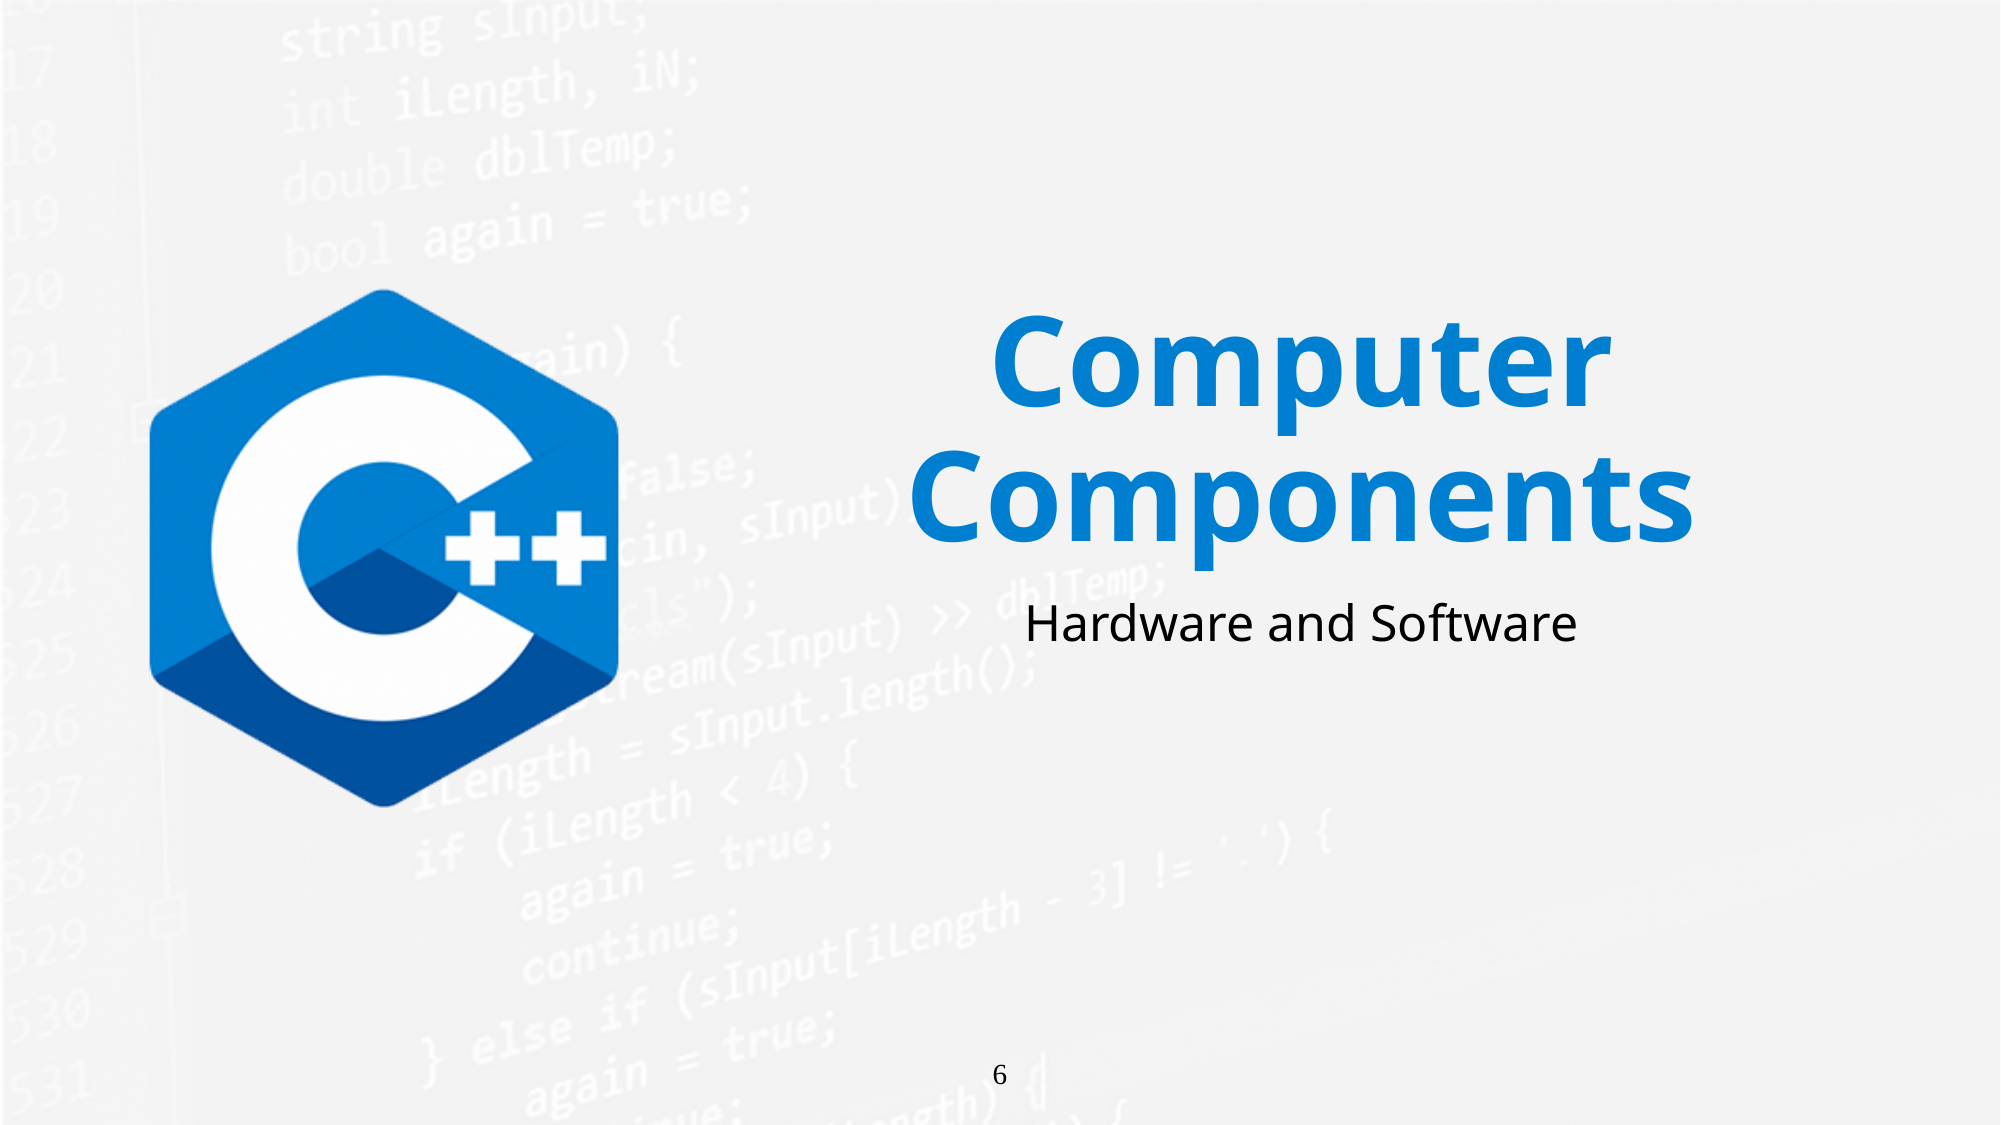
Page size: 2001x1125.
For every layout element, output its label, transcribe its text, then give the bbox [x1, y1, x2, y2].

footer 6 [662, 1042, 1338, 1103]
subtitle Hardware and Software [662, 590, 1941, 863]
title Computer Components [662, 184, 1941, 576]
picture [0, 0, 2001, 1125]
